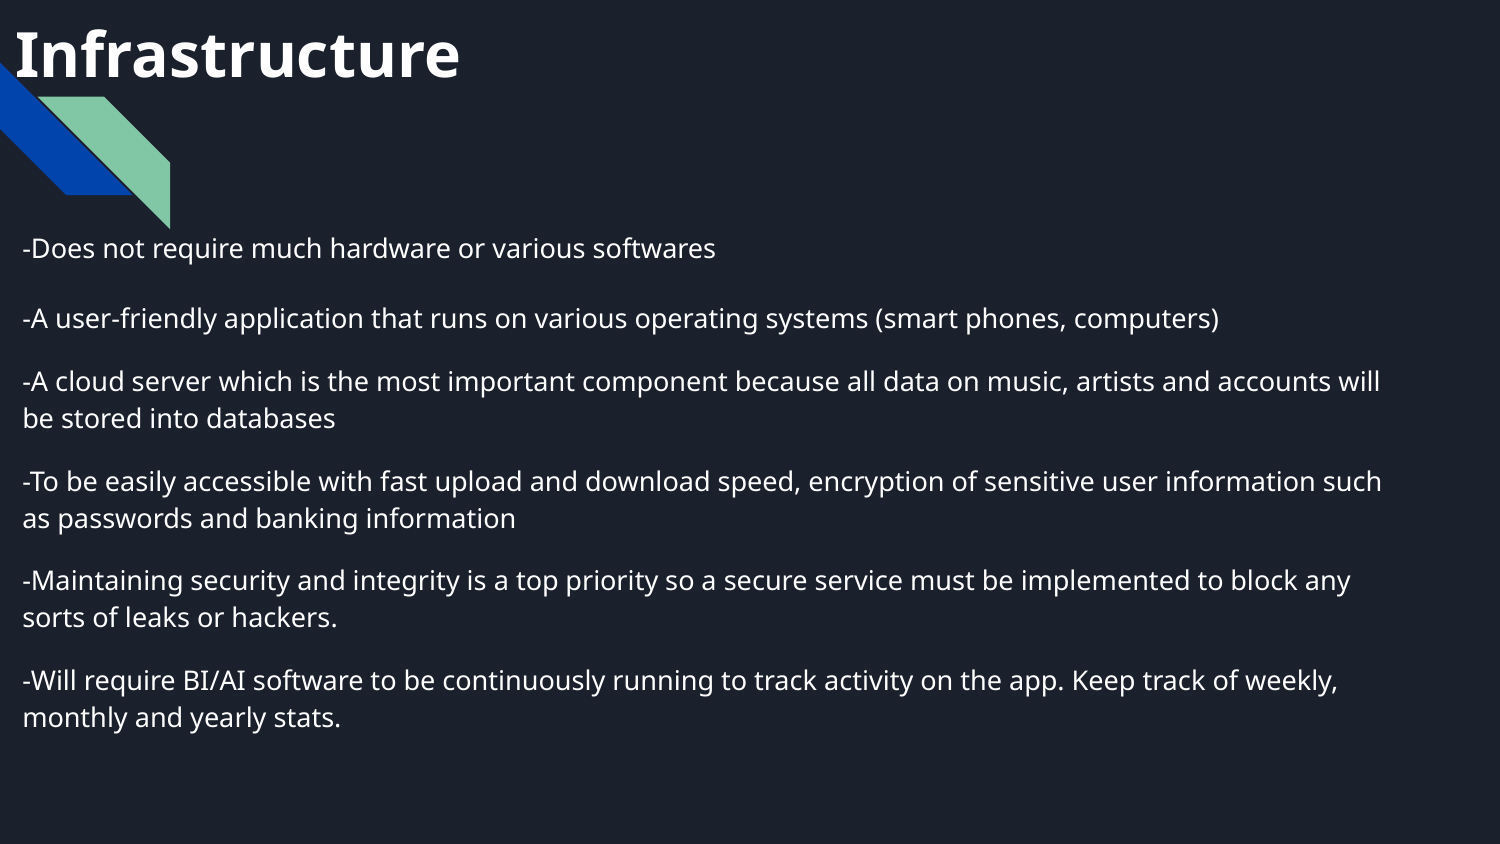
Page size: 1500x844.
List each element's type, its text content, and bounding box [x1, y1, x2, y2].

title Infrastructure [0, 0, 1398, 94]
list -Does not require much hardware or various softwares -A user-friendly application that runs on various operating systems (smart phones, computers) -A cloud server which is the most important component because all data on music, artists and accounts will be stored into databases -To be easily accessible with fast upload and download speed, encryption of sensitive user information such as passwords and banking information -Maintaining security and integrity is a top priority so a secure service must be implemented to block any sorts of leaks or hackers. -Will require BI/AI software to be continuously running to track activity on the app. Keep track of weekly, monthly and yearly stats. [7, 75, 1405, 819]
